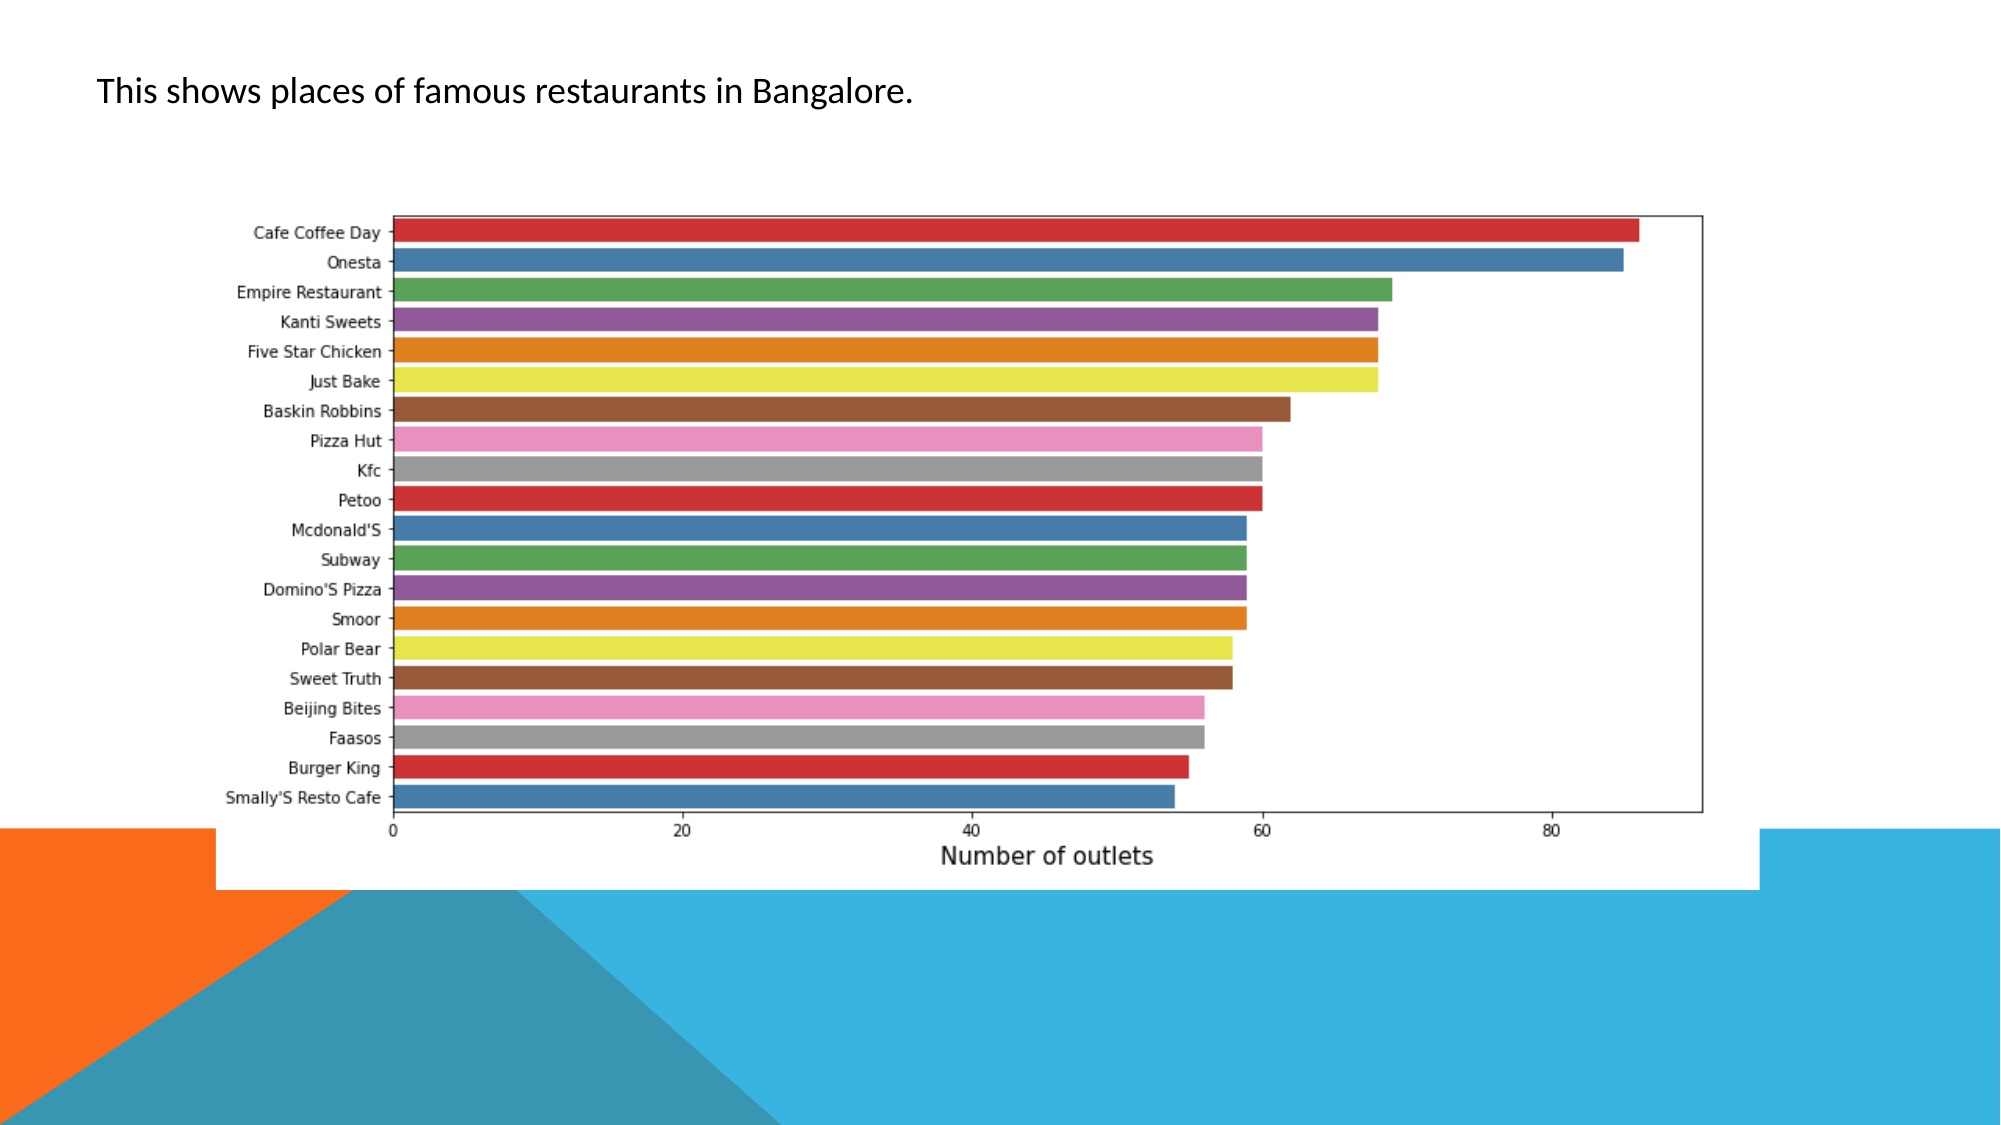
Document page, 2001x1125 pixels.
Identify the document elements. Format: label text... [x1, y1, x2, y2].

text_box This shows places of famous restaurants in Bangalore. [81, 51, 1917, 119]
picture [215, 207, 1760, 890]
